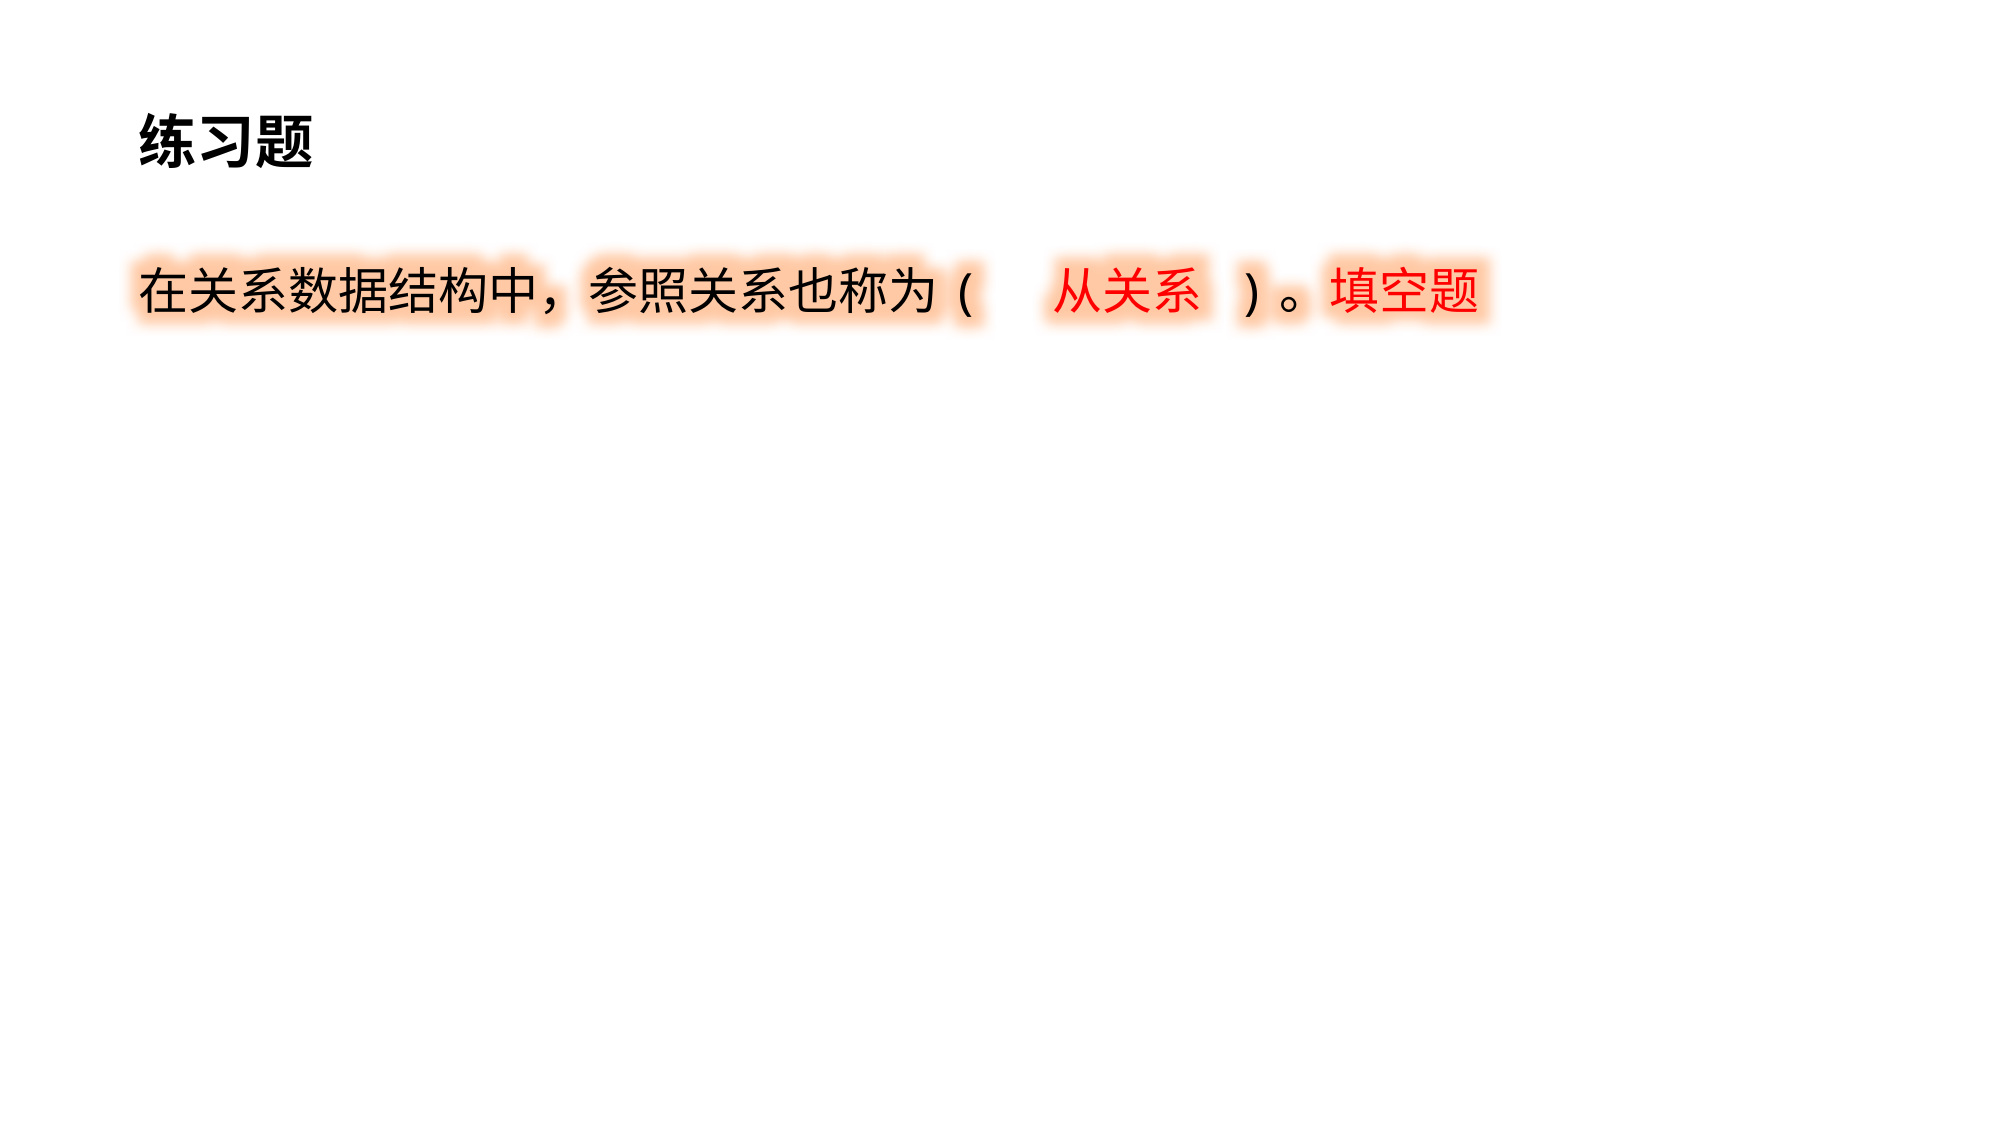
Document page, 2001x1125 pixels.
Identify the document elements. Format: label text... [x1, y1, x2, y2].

text_box 数据库基本概念 [113, 212, 1847, 1055]
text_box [120, 95, 1568, 184]
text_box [117, 216, 1843, 1051]
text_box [120, 219, 1839, 1047]
